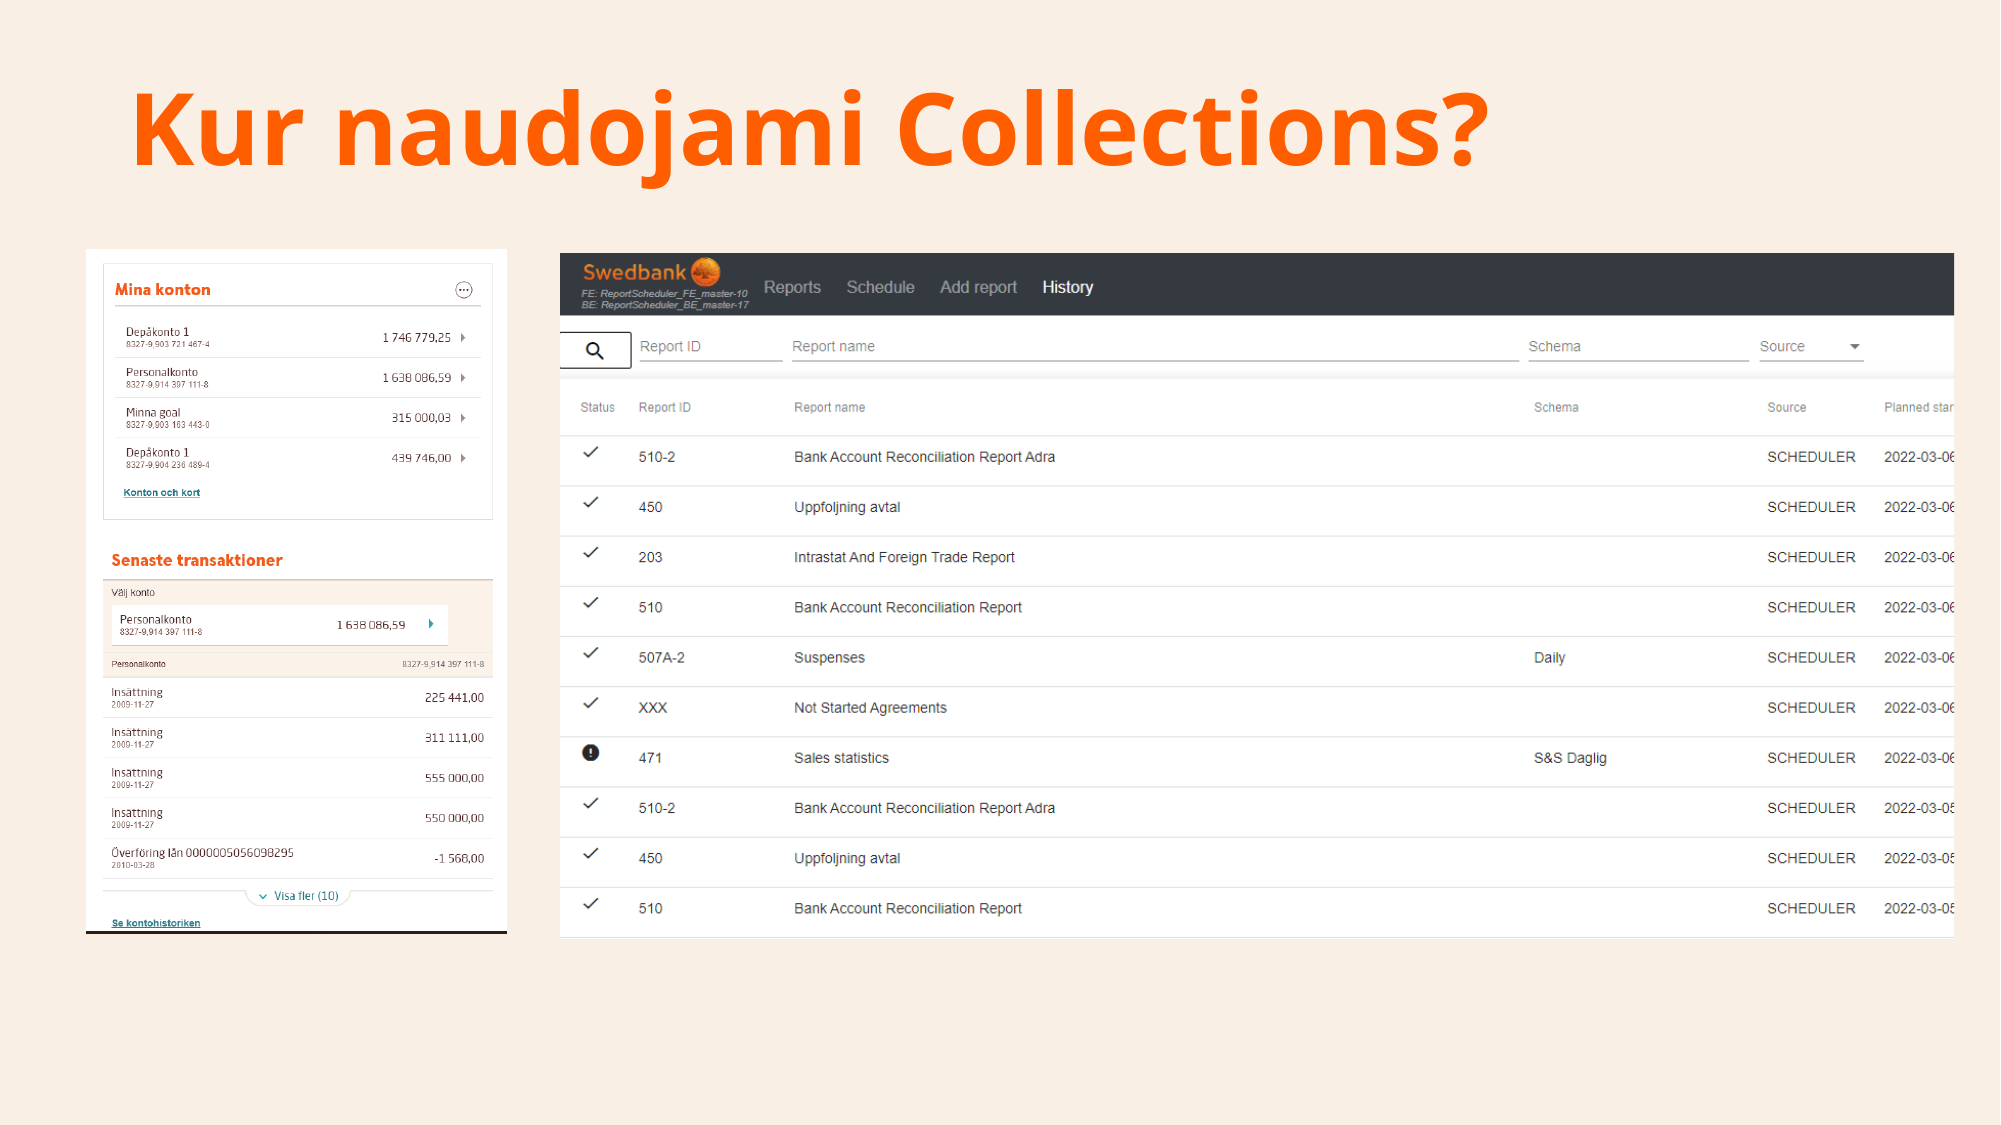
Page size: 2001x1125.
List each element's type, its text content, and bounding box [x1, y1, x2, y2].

picture [560, 253, 1955, 939]
title Kur naudojami Collections? [128, 79, 1871, 208]
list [86, 249, 507, 934]
